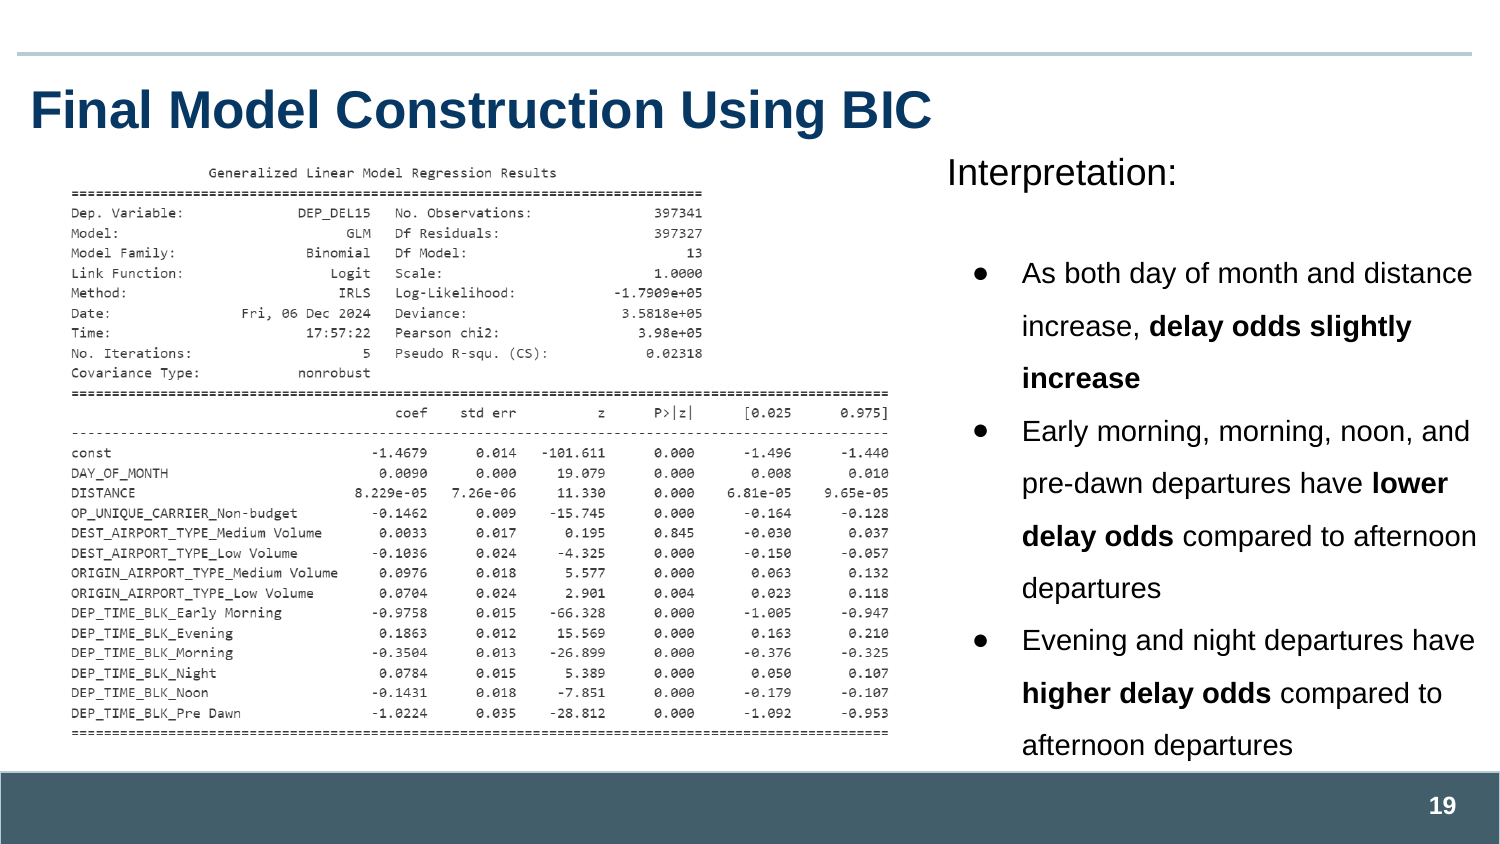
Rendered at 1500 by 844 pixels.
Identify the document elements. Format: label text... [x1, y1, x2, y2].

title Final Model Construction Using BIC [15, 60, 1413, 155]
text_box Interpretation: As both day of month and distance increase, delay odds slightly increase Early morning, morning, noon, and pre-dawn departures have lower delay odds compared to afternoon departures Evening and night departures have higher delay odds compared to afternoon departures [931, 133, 1500, 760]
picture [61, 154, 928, 751]
